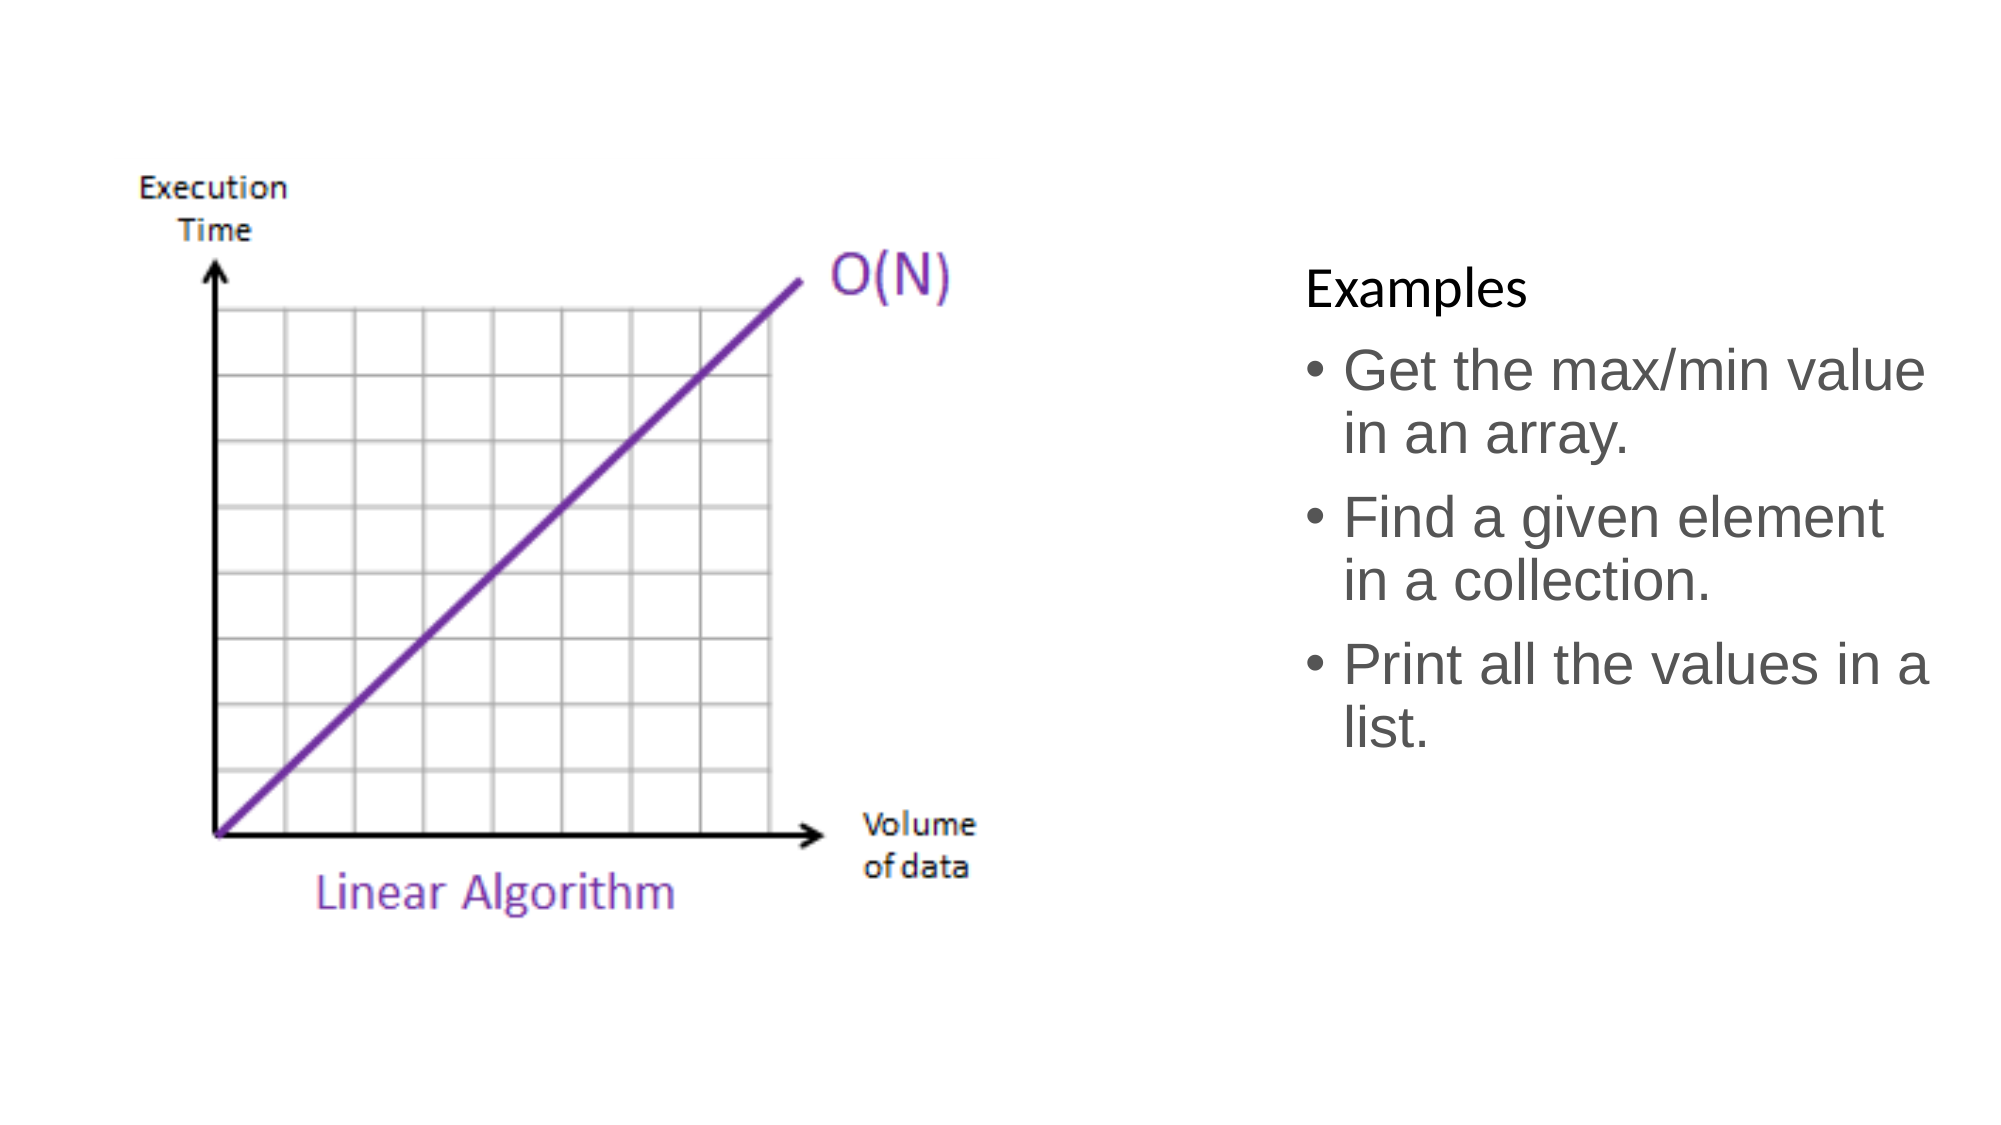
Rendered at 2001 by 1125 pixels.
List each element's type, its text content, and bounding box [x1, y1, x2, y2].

picture [114, 157, 1000, 942]
list Examples Get the max/min value in an array. Find a given element in a collection. Print all the values in a list. [1290, 249, 1960, 876]
